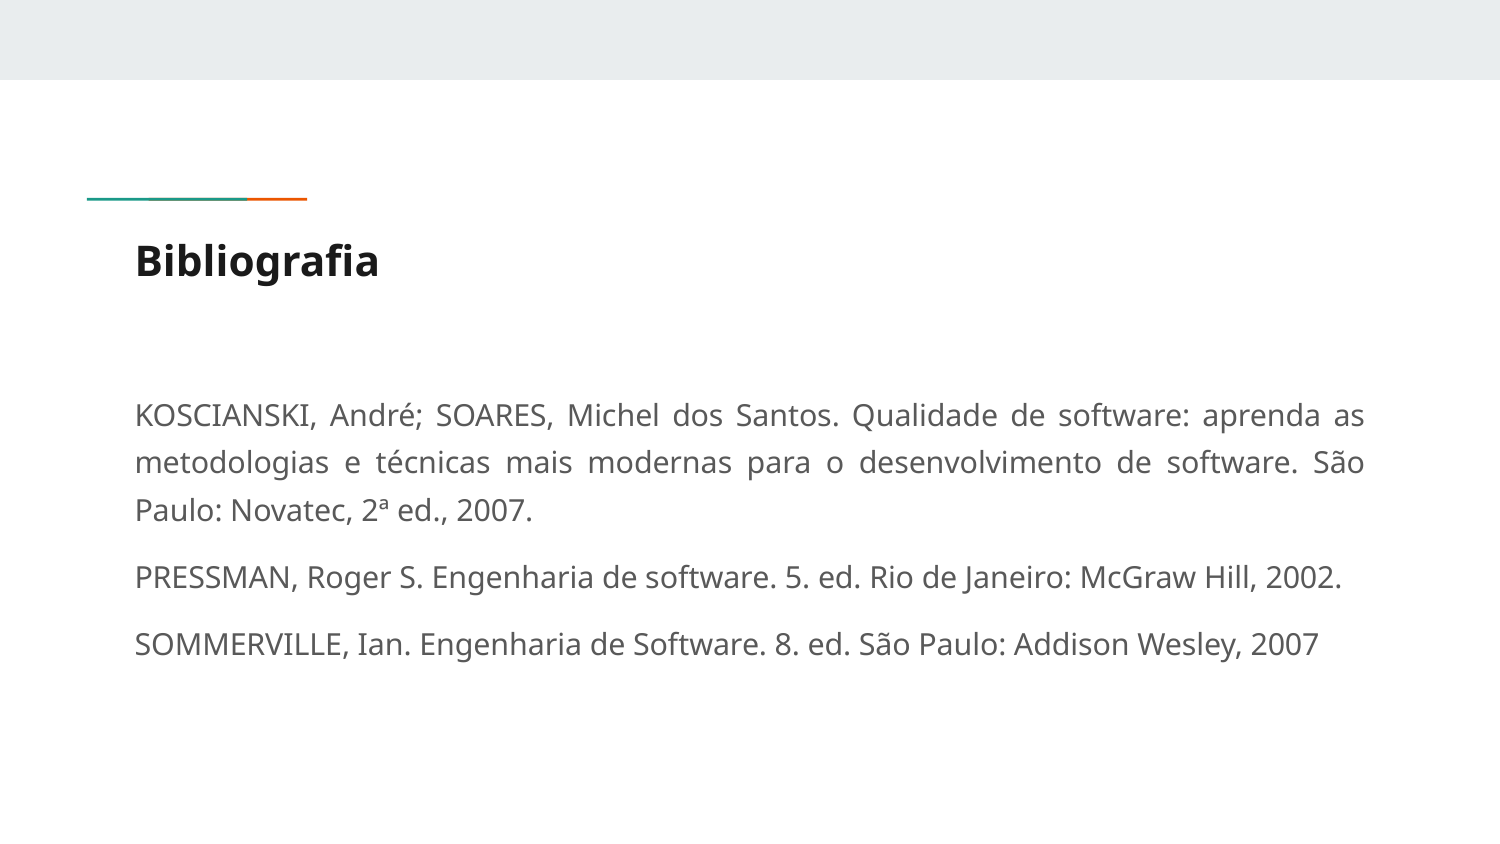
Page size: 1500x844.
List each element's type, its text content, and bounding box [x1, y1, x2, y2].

title Bibliografia [119, 216, 1381, 305]
list KOSCIANSKI, André; SOARES, Michel dos Santos. Qualidade de software: aprenda as metodologias e técnicas mais modernas para o desenvolvimento de software. São Paulo: Novatec, 2ª ed., 2007. PRESSMAN, Roger S. Engenharia de software. 5. ed. Rio de Janeiro: McGraw Hill, 2002. SOMMERVILLE, Ian. Engenharia de Software. 8. ed. São Paulo: Addison Wesley, 2007 [119, 341, 1381, 712]
